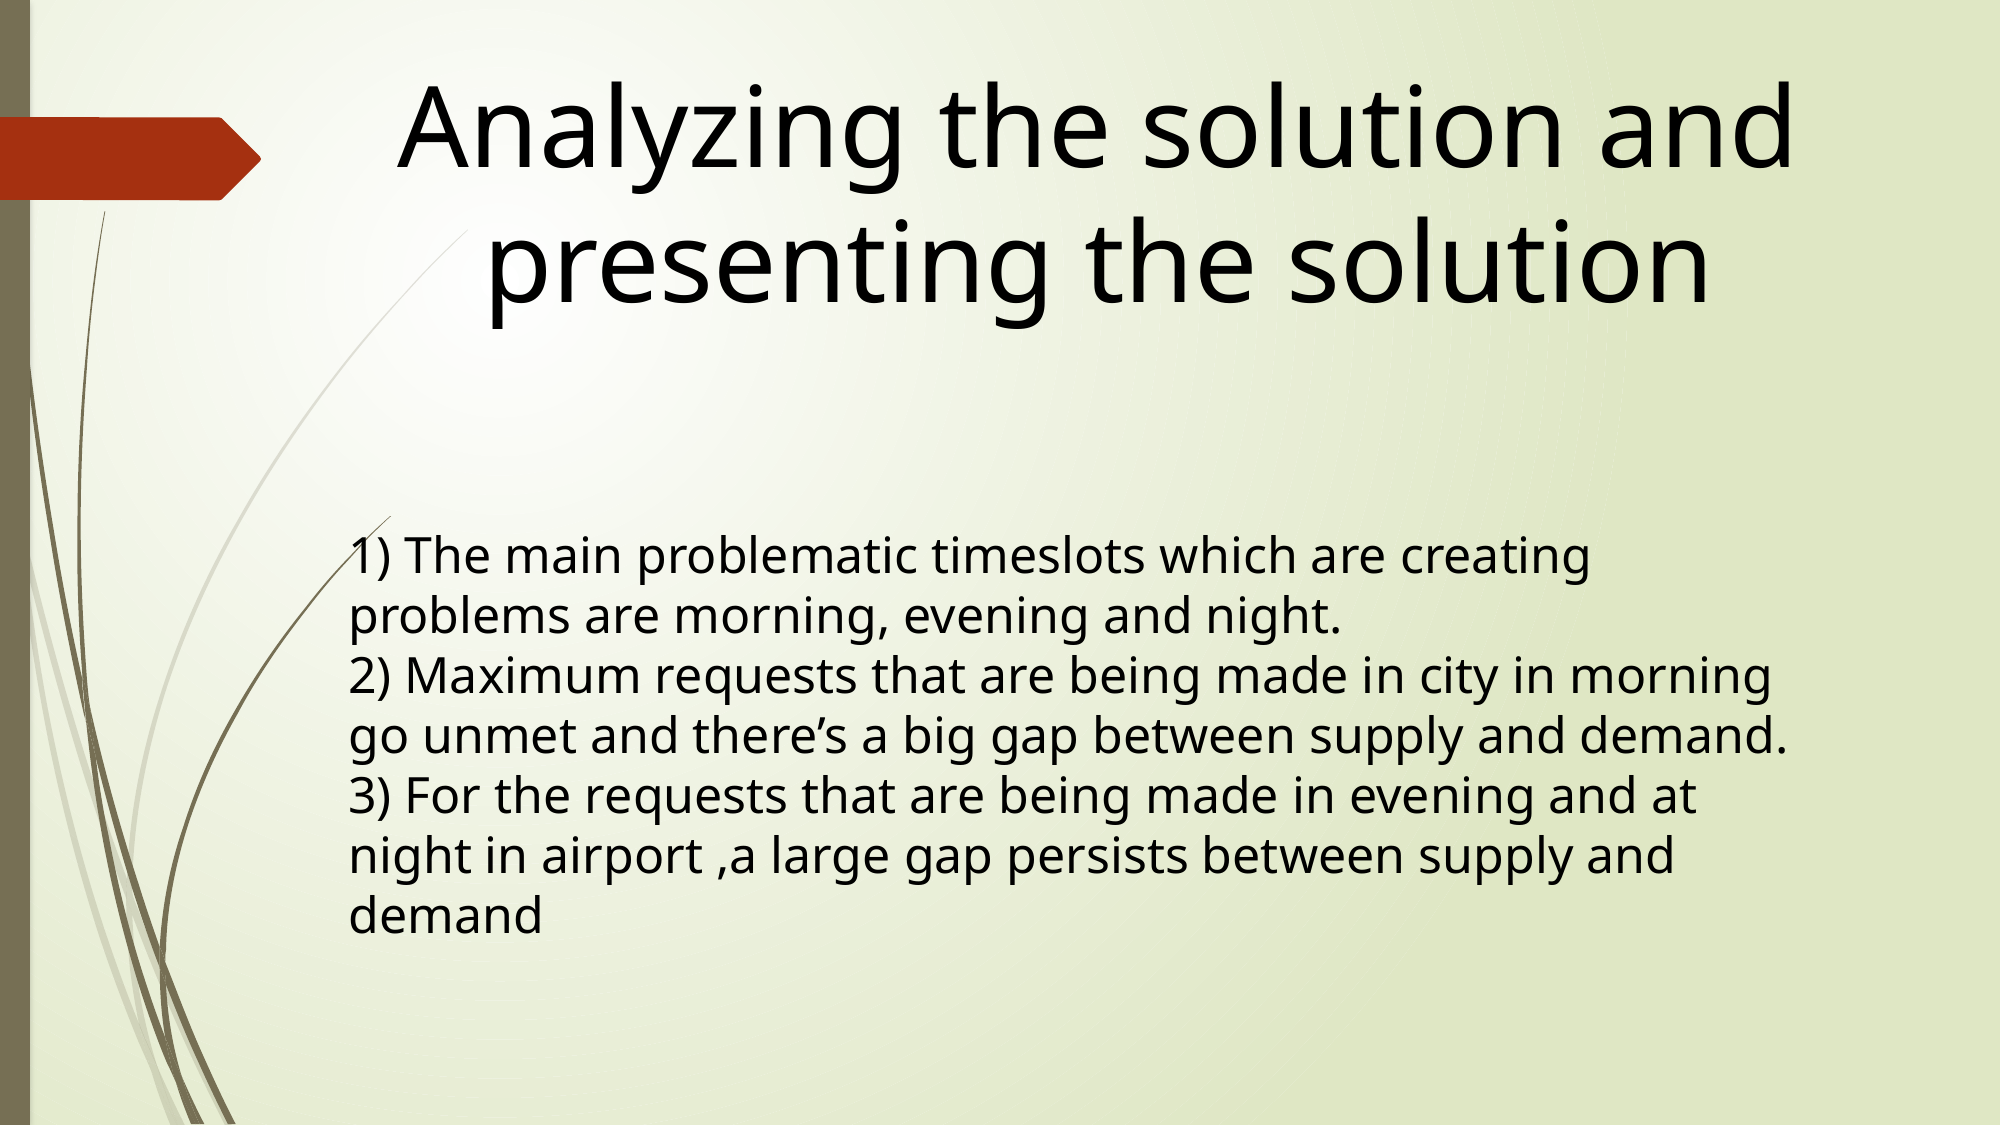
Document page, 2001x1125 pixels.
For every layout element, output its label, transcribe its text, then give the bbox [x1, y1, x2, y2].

text_box Analyzing the solution and presenting the solution [333, 47, 1865, 333]
text_box 1) The main problematic timeslots which are creating problems are morning, evening and night. 2) Maximum requests that are being made in city in morning go unmet and there’s a big gap between supply and demand. 3) For the requests that are being made in evening and at night in airport ,a large gap persists between supply and demand [333, 515, 1815, 951]
